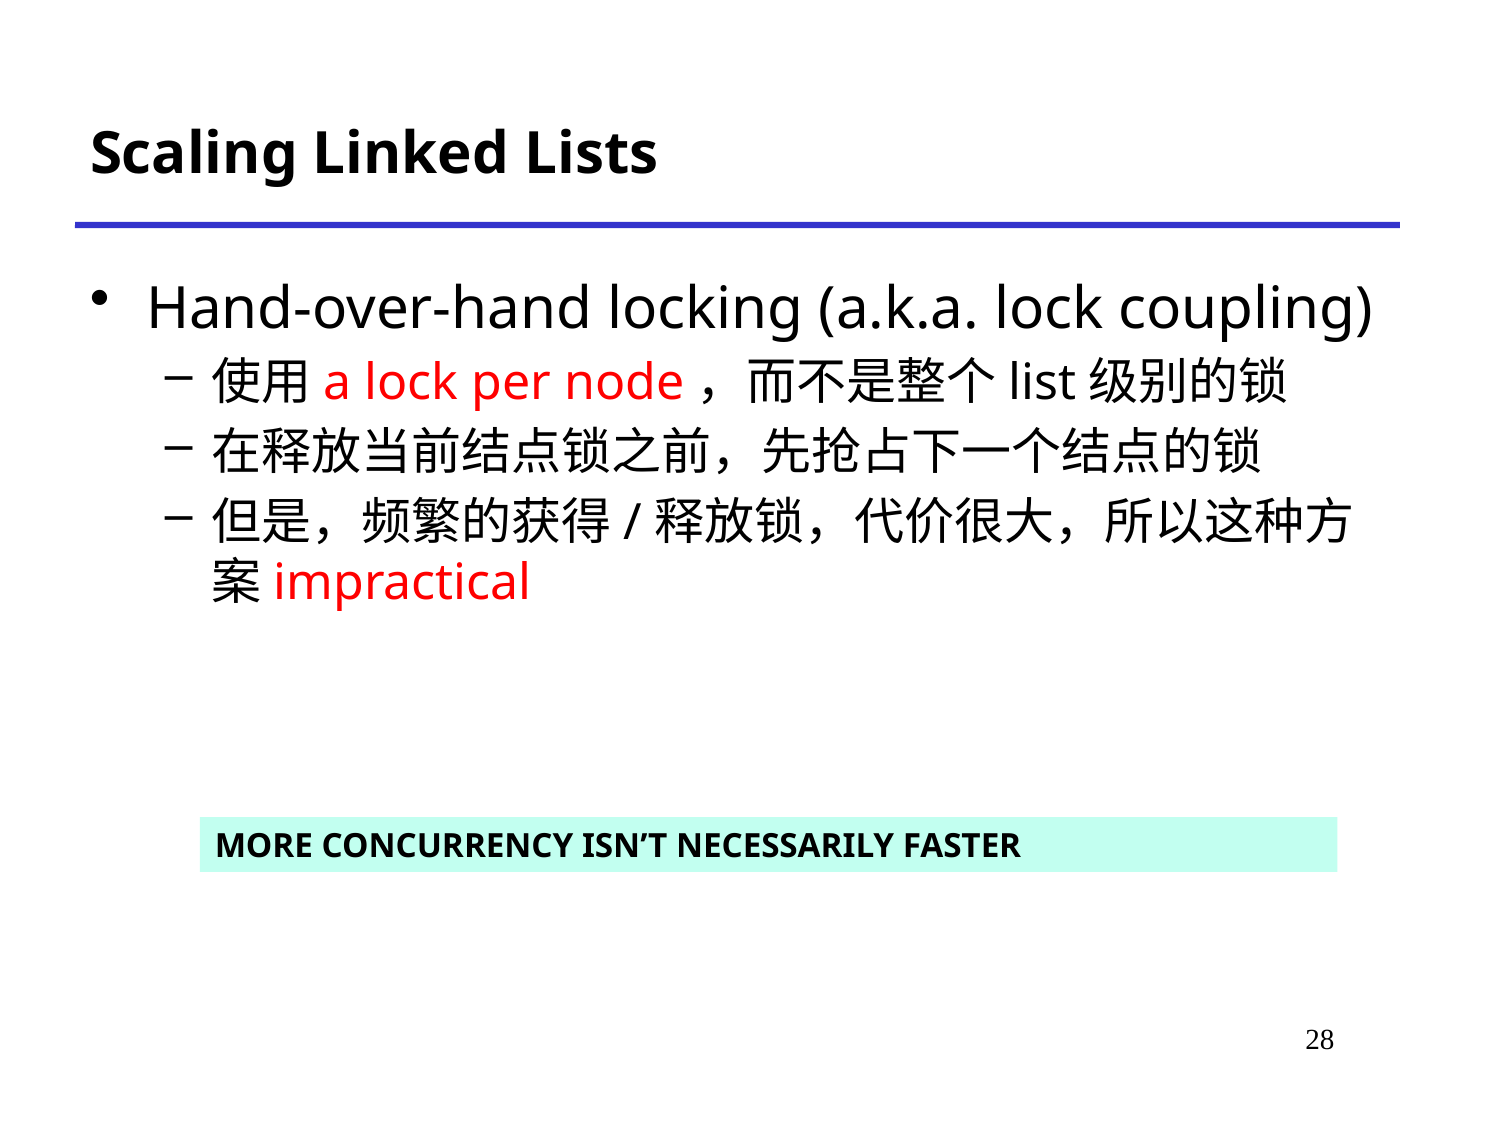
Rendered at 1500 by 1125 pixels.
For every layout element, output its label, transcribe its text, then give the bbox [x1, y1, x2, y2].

slide_number 27 [1137, 1012, 1351, 1088]
title Scaling Linked Lists [75, 75, 1400, 225]
list Hand-over-hand locking (a.k.a. lock coupling) 使用a lock per node，而不是整个list级别的锁 在释放当前结点锁之前，先抢占下一个结点的锁 但是，频繁的获得/释放锁，代价很大，所以这种方案impractical [75, 262, 1400, 813]
text_box MORE CONCURRENCY ISN’T NECESSARILY FASTER [199, 817, 1338, 872]
